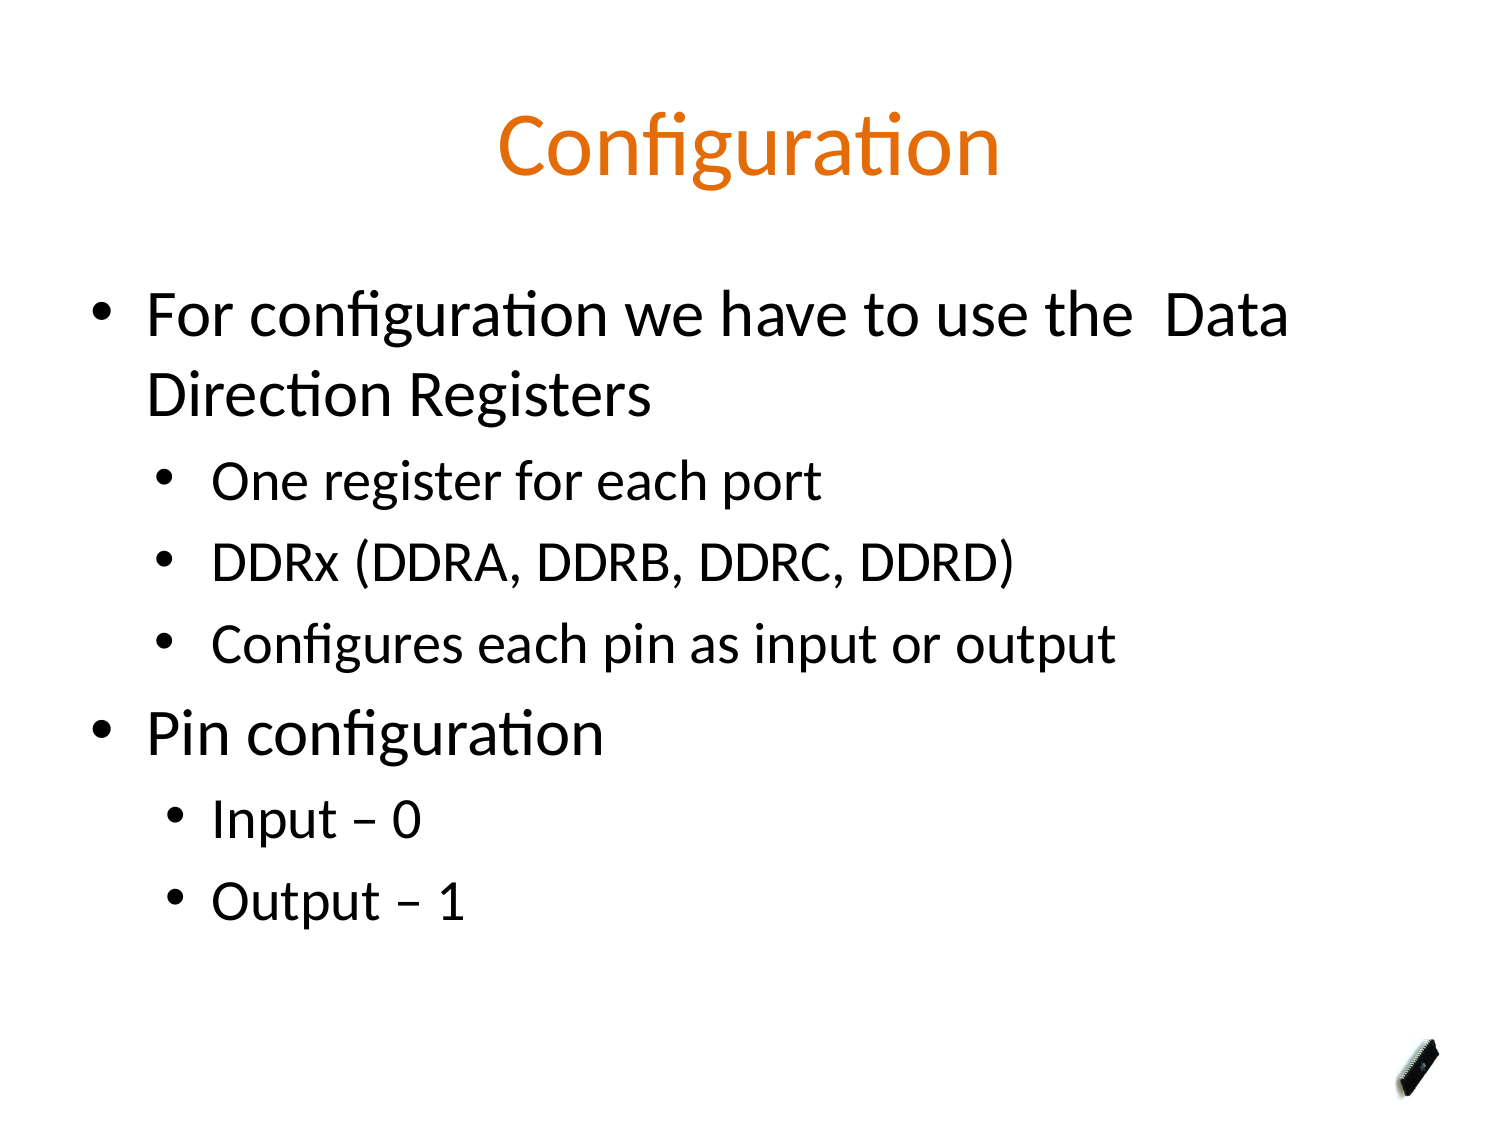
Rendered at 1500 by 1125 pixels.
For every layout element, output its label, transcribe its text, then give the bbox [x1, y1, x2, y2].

title Configuration [75, 45, 1425, 233]
list For configuration we have to use the Data Direction Registers One register for each port DDRx (DDRA, DDRB, DDRC, DDRD) Configures each pin as input or output Pin configuration Input – 0 Output – 1 [75, 262, 1425, 1005]
picture [1387, 1037, 1450, 1100]
